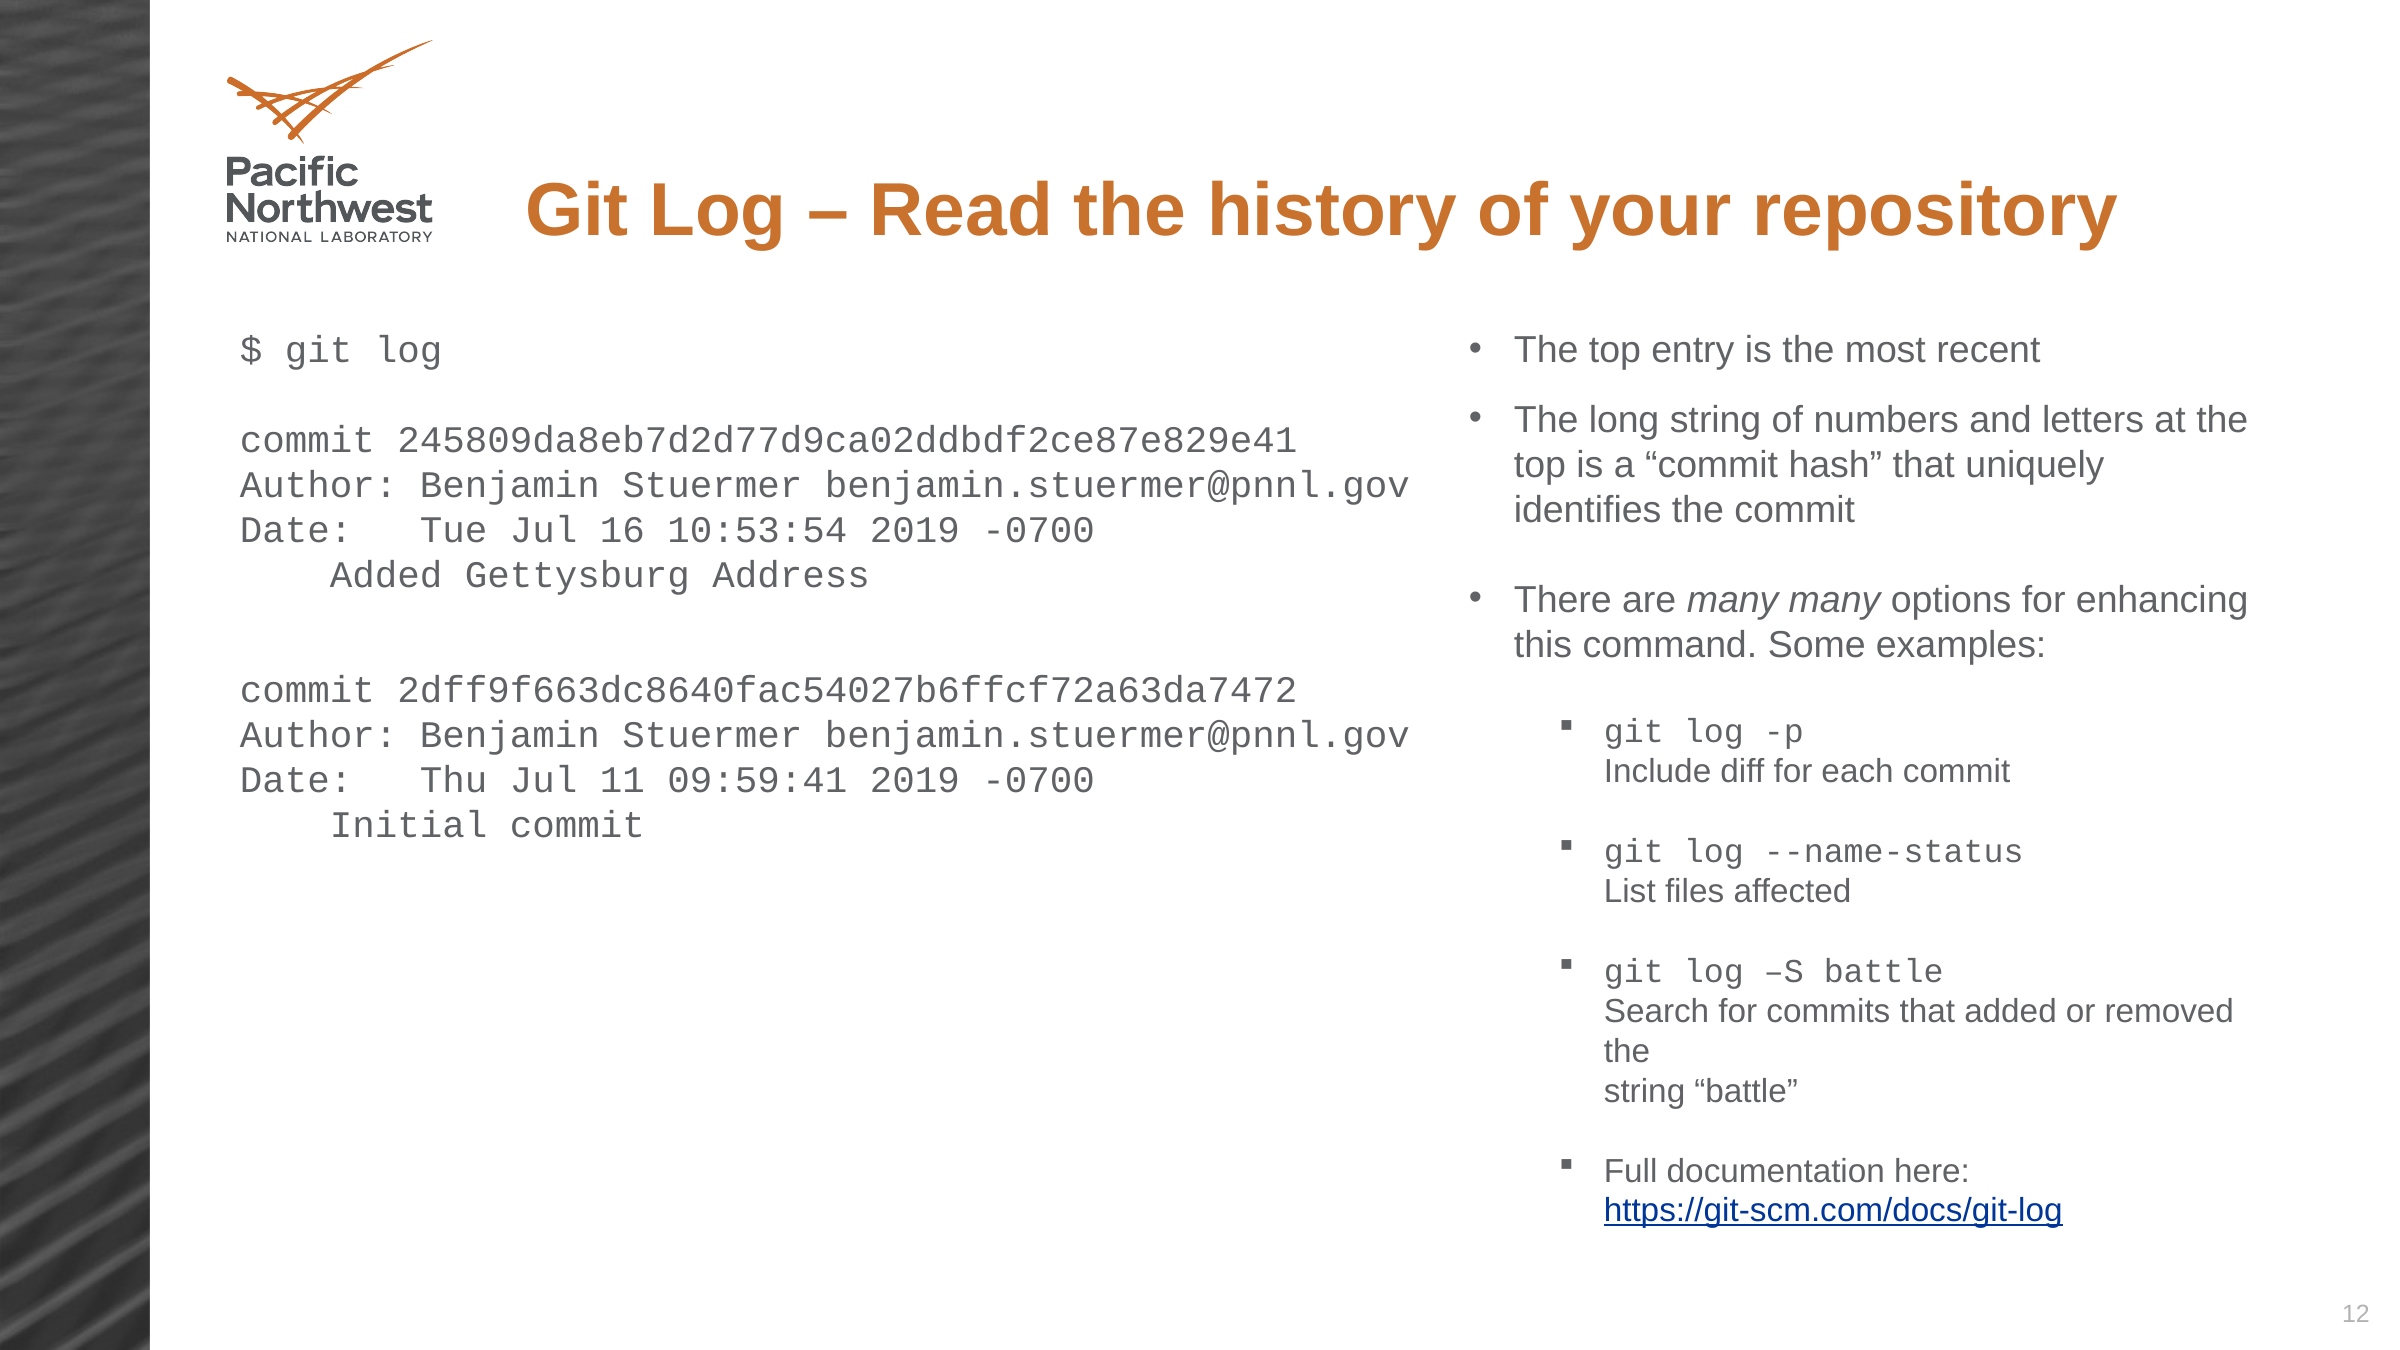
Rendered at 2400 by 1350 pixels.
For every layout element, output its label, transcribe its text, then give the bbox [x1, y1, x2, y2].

text_box The top entry is the most recent The long string of numbers and letters at the top is a “commit hash” that uniquely identifies the commit There are many many options for enhancing this command. Some examples: git log -p Include diff for each commit git log --name-status List files affected git log –S battle Search for commits that added or removed the string “battle” Full documentation here: https://git-scm.com/docs/git-log [1454, 317, 2269, 1275]
picture [0, 0, 149, 1350]
list $ git log commit 245809da8eb7d2d77d9ca02ddbdf2ce87e829e41 Author: Benjamin Stuermer benjamin.stuermer@pnnl.gov Date: Tue Jul 16 10:53:54 2019 -0700 Added Gettysburg Address commit 2dff9f663dc8640fac54027b6ffcf72a63da7472 Author: Benjamin Stuermer benjamin.stuermer@pnnl.gov Date: Thu Jul 11 09:59:41 2019 -0700 Initial commit [225, 317, 1427, 1275]
title Git Log – Read the history of your repository [525, 44, 2325, 260]
picture [225, 38, 435, 244]
slide_number 12 [2295, 1275, 2370, 1350]
